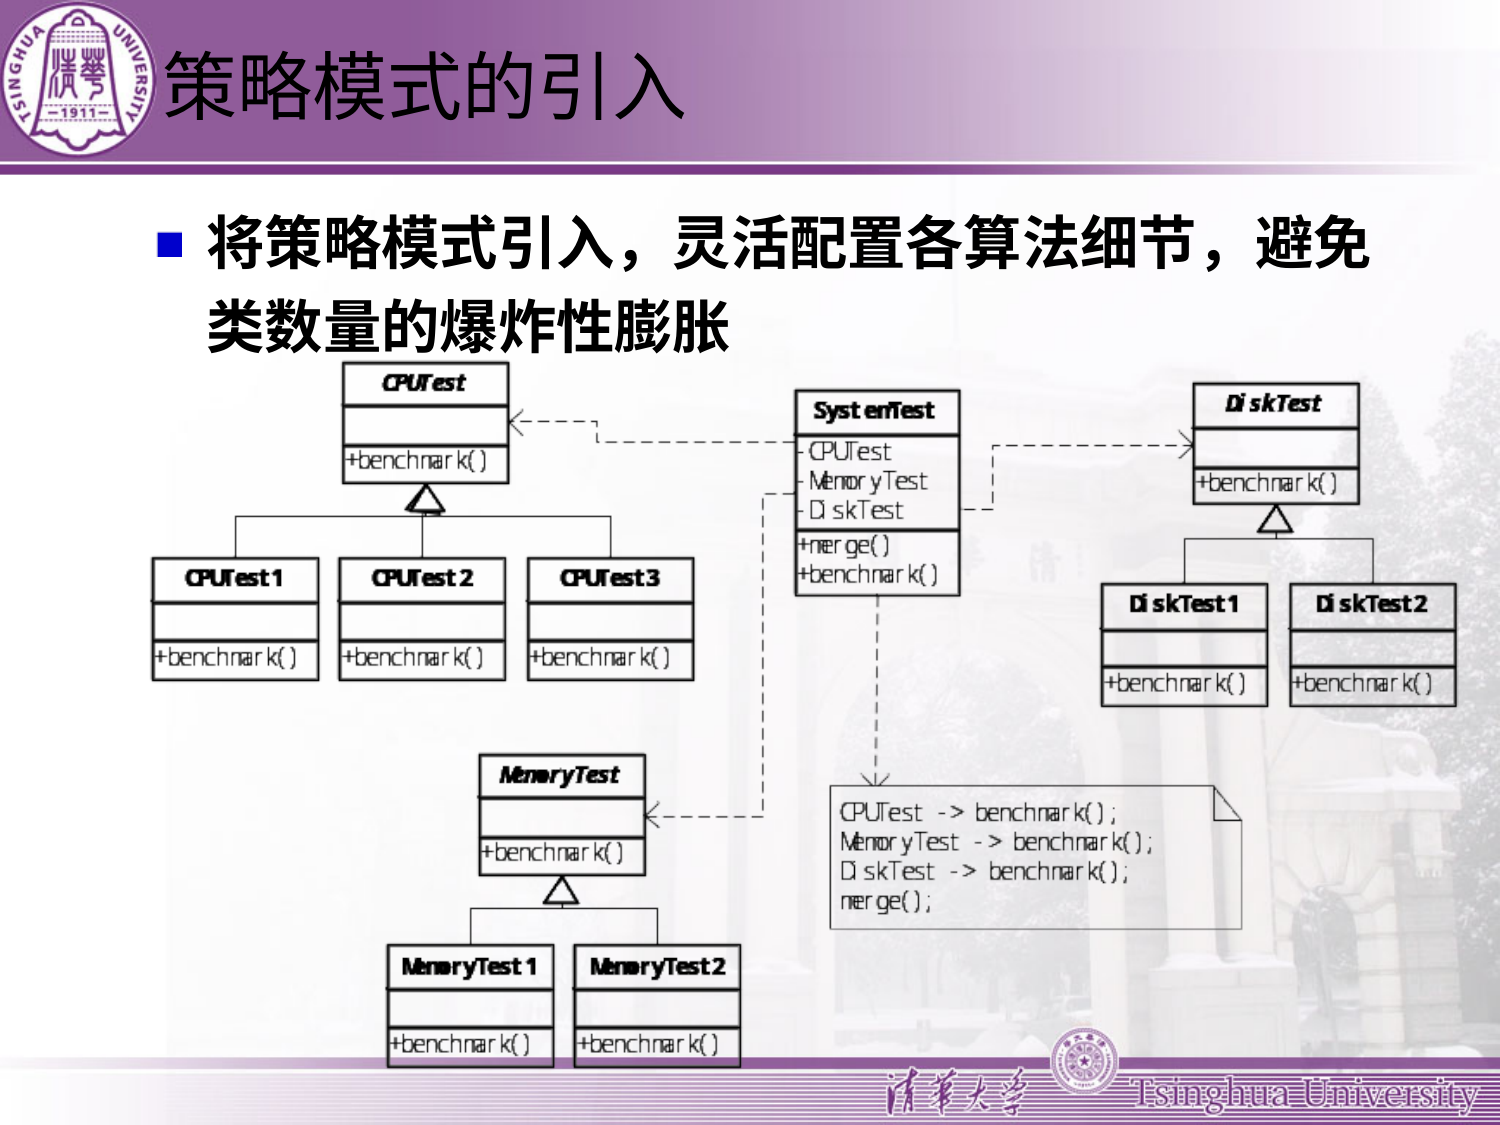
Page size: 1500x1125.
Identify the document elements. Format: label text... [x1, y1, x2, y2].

list 将策略模式引入，灵活配置各算法细节，避免类数量的爆炸性膨胀 [135, 184, 1436, 1047]
picture [0, 0, 1500, 1125]
title 策略模式的引入 [147, 19, 1500, 149]
